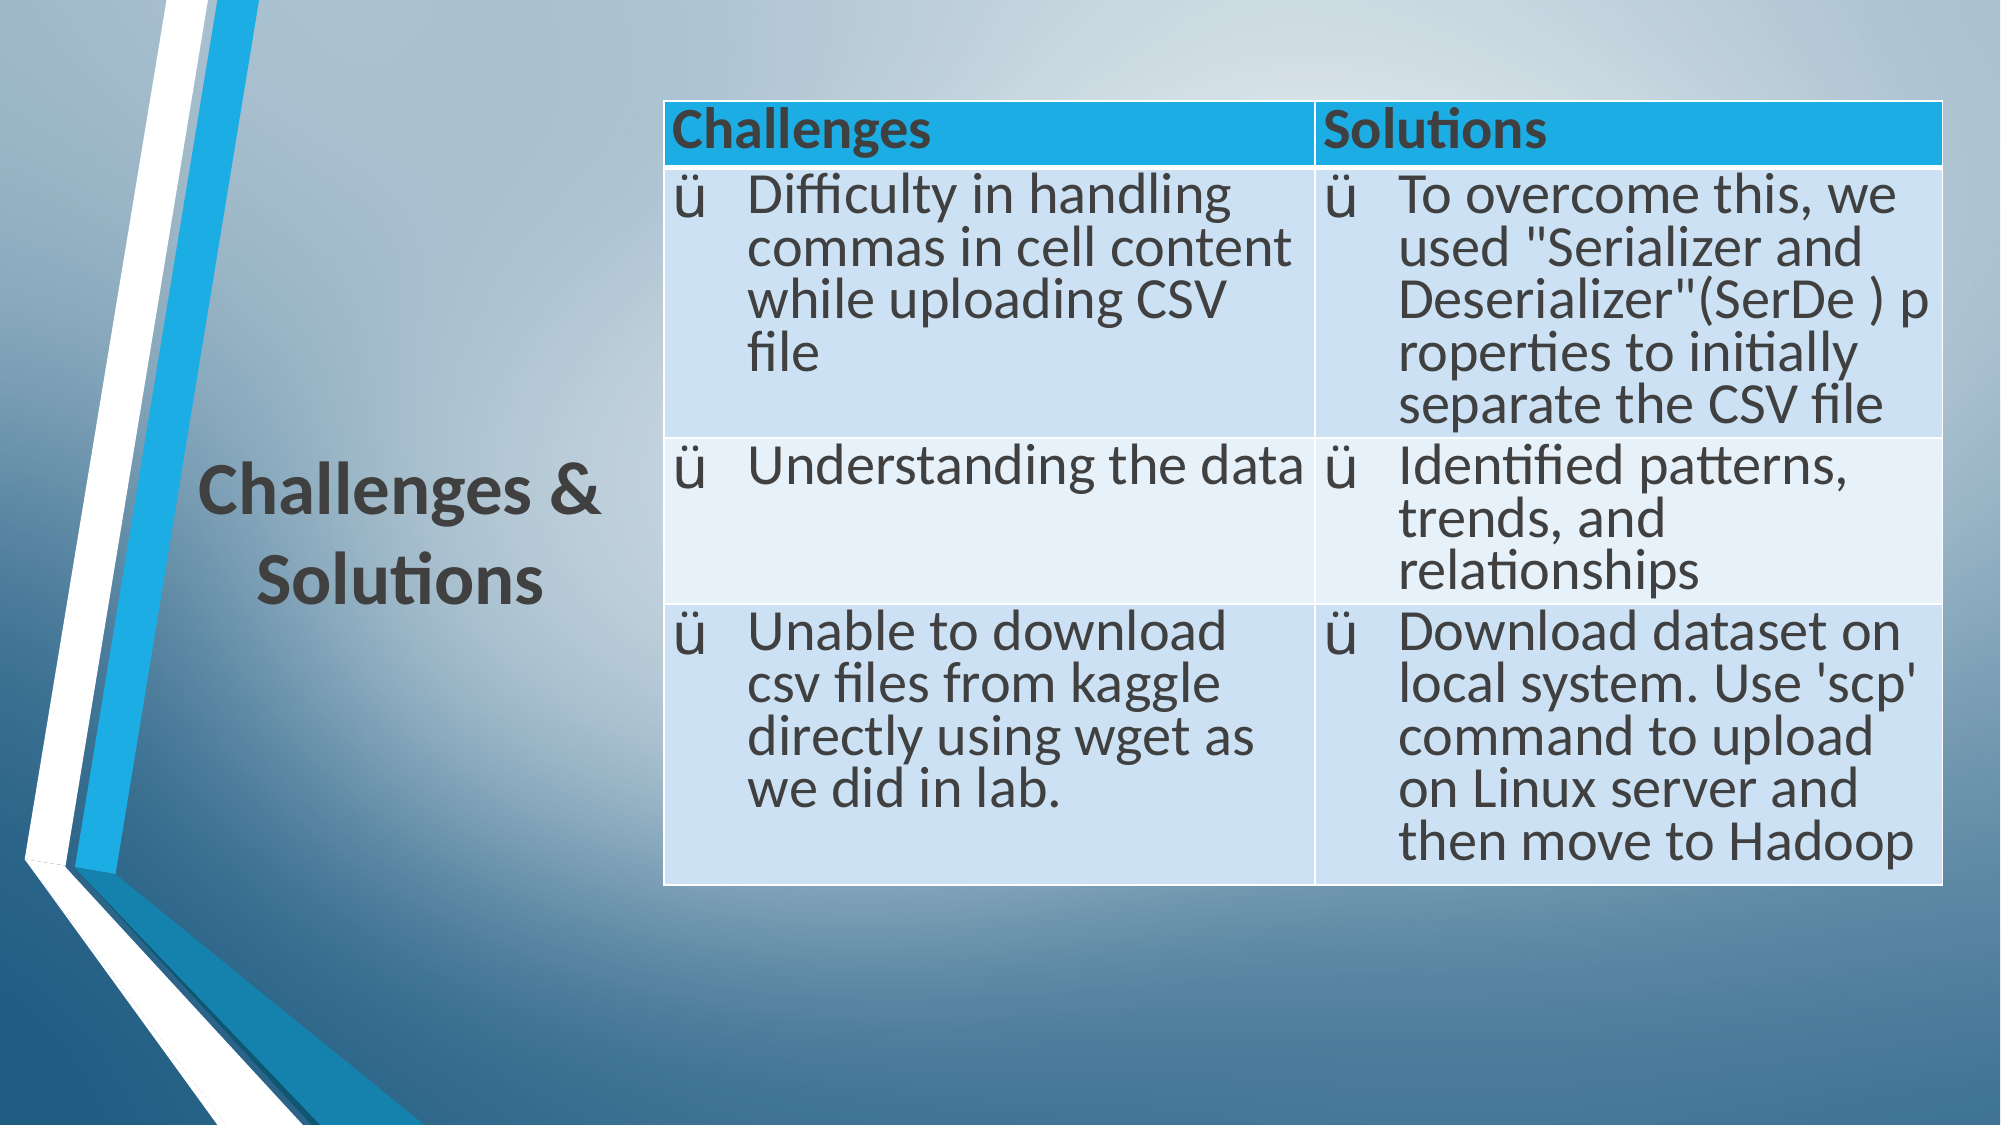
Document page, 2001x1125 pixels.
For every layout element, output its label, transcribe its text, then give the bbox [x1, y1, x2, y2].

list [243, 437, 791, 950]
table_header Challenges [665, 102, 1314, 165]
table_cell Unable to download csv files from kaggle directly using wget as we did in lab. [665, 605, 1314, 884]
table_cell Identified patterns, trends, and relationships [1316, 439, 1942, 603]
table_header Solutions [1316, 102, 1942, 165]
table_cell Download dataset on local system. Use 'scp' command to upload on Linux server and then move to Hadoop [1316, 605, 1942, 884]
table_cell Understanding the data [665, 439, 1314, 603]
table_cell Difficulty in handling commas in cell content while uploading CSV file [665, 170, 1314, 437]
table_cell To overcome this, we used "Serializer and Deserializer"(SerDe ) properties to initially separate the CSV file [1316, 170, 1942, 437]
title Challenges & Solutions [127, 410, 663, 649]
